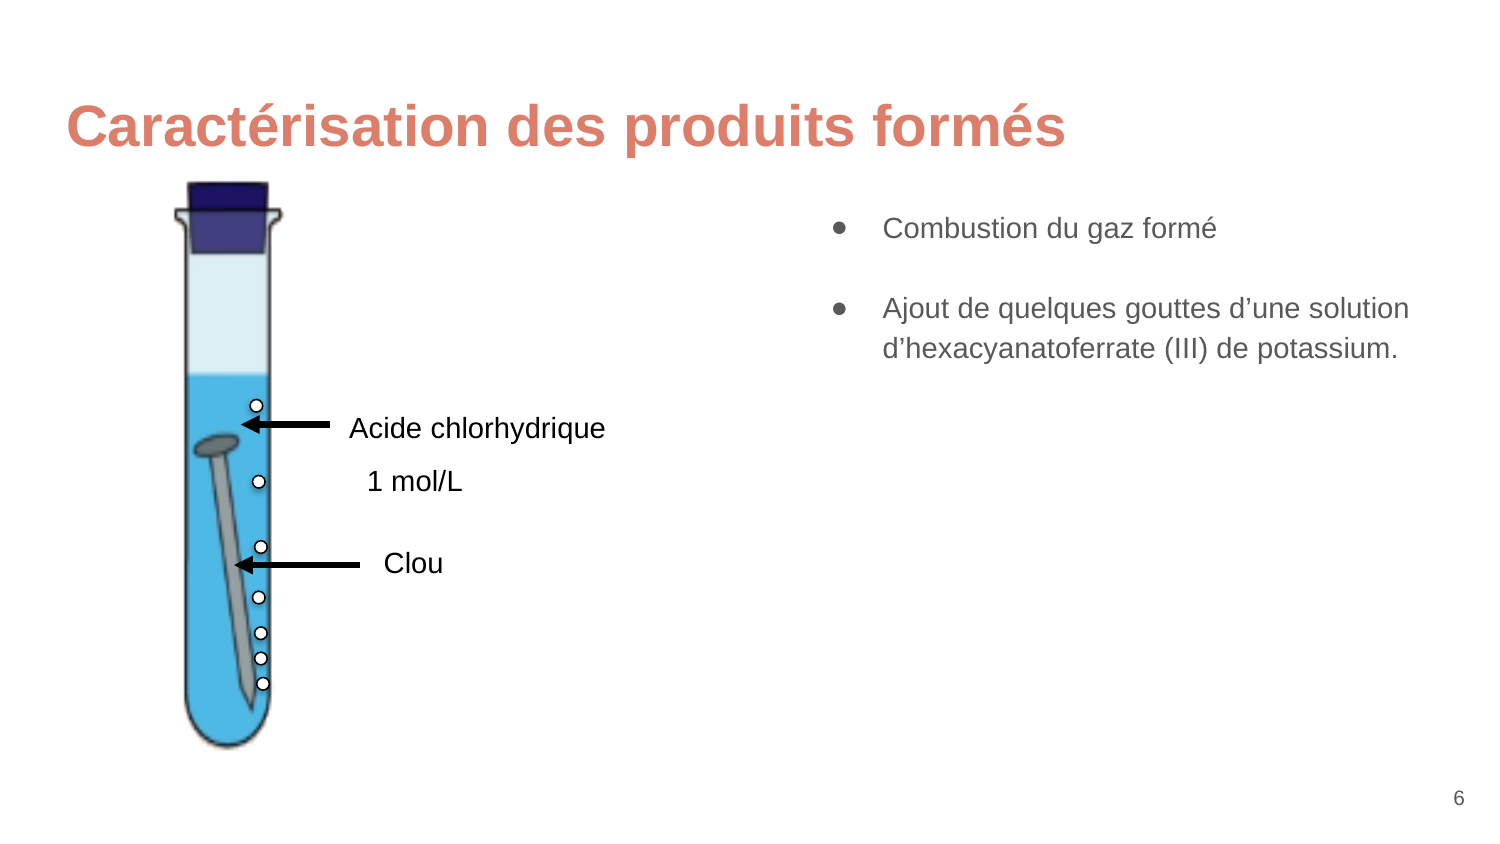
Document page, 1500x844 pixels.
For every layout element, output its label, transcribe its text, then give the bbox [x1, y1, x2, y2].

text_box Clou [368, 536, 459, 587]
text_box 1 mol/L [352, 454, 478, 505]
picture [142, 170, 309, 765]
slide_number 6 [1389, 764, 1480, 830]
title Caractérisation des produits formés [51, 72, 1449, 167]
text_box Acide chlorhydrique [334, 402, 630, 452]
list Combustion du gaz formé Ajout de quelques gouttes d’une solution d’hexacyanatoferrate (III) de potassium. [792, 189, 1449, 750]
